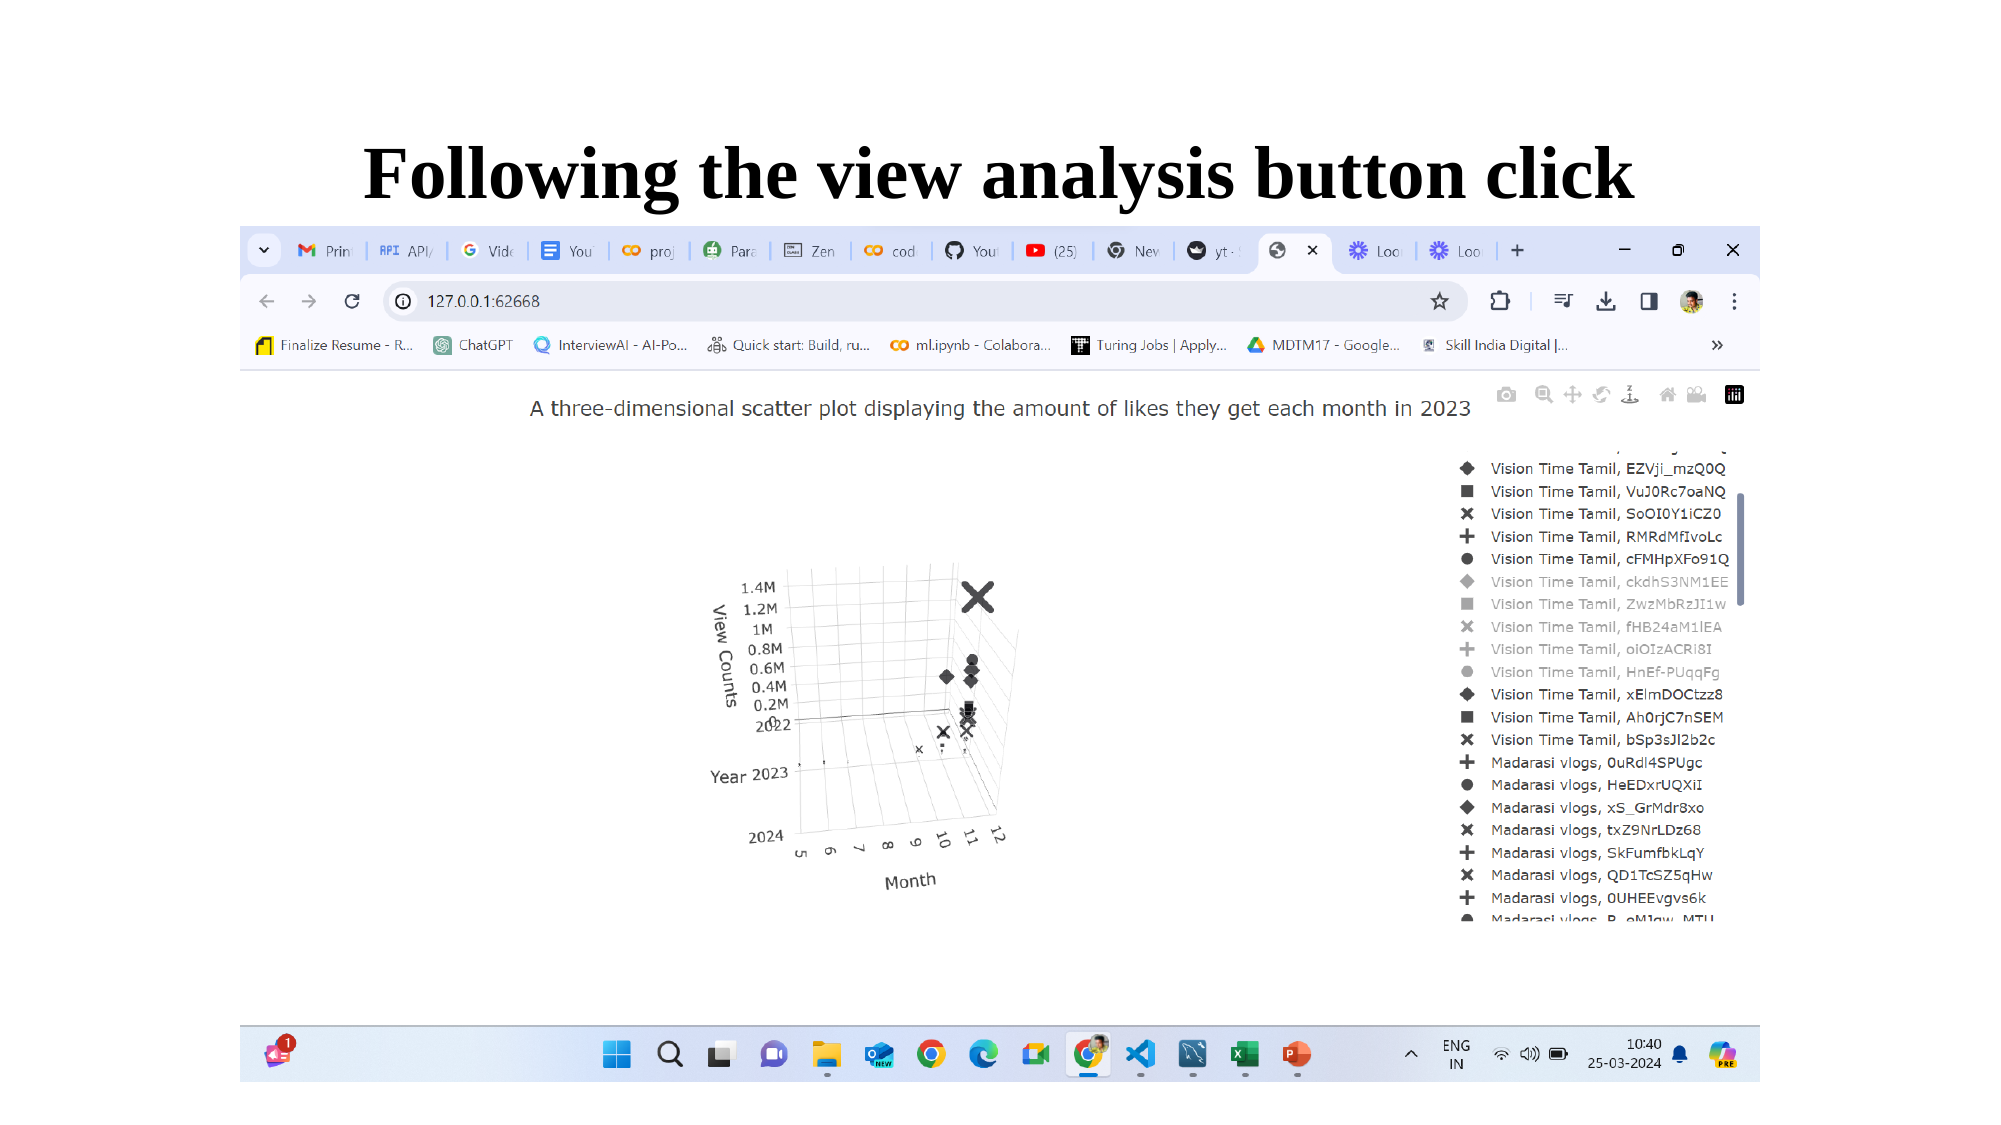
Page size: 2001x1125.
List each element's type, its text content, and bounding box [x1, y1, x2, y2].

picture [239, 226, 1760, 1082]
title Following the view analysis button click [342, 67, 1658, 226]
